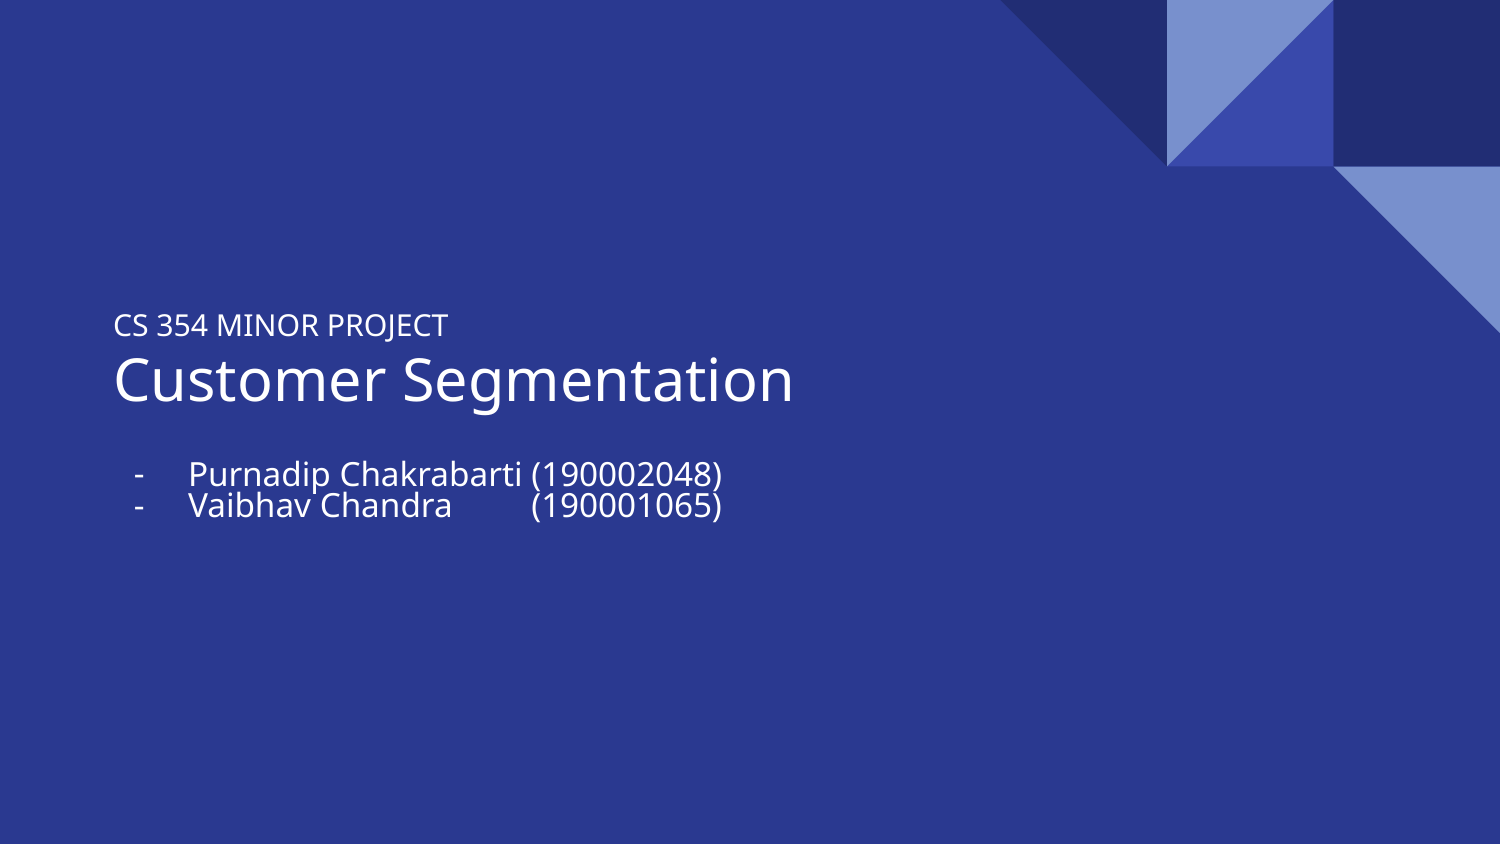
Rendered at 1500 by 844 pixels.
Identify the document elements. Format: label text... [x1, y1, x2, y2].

subtitle Purnadip Chakrabarti (190002048) Vaibhav Chandra (190001065) [98, 445, 1447, 517]
title CS 354 MINOR PROJECT Customer Segmentation [98, 291, 1447, 429]
